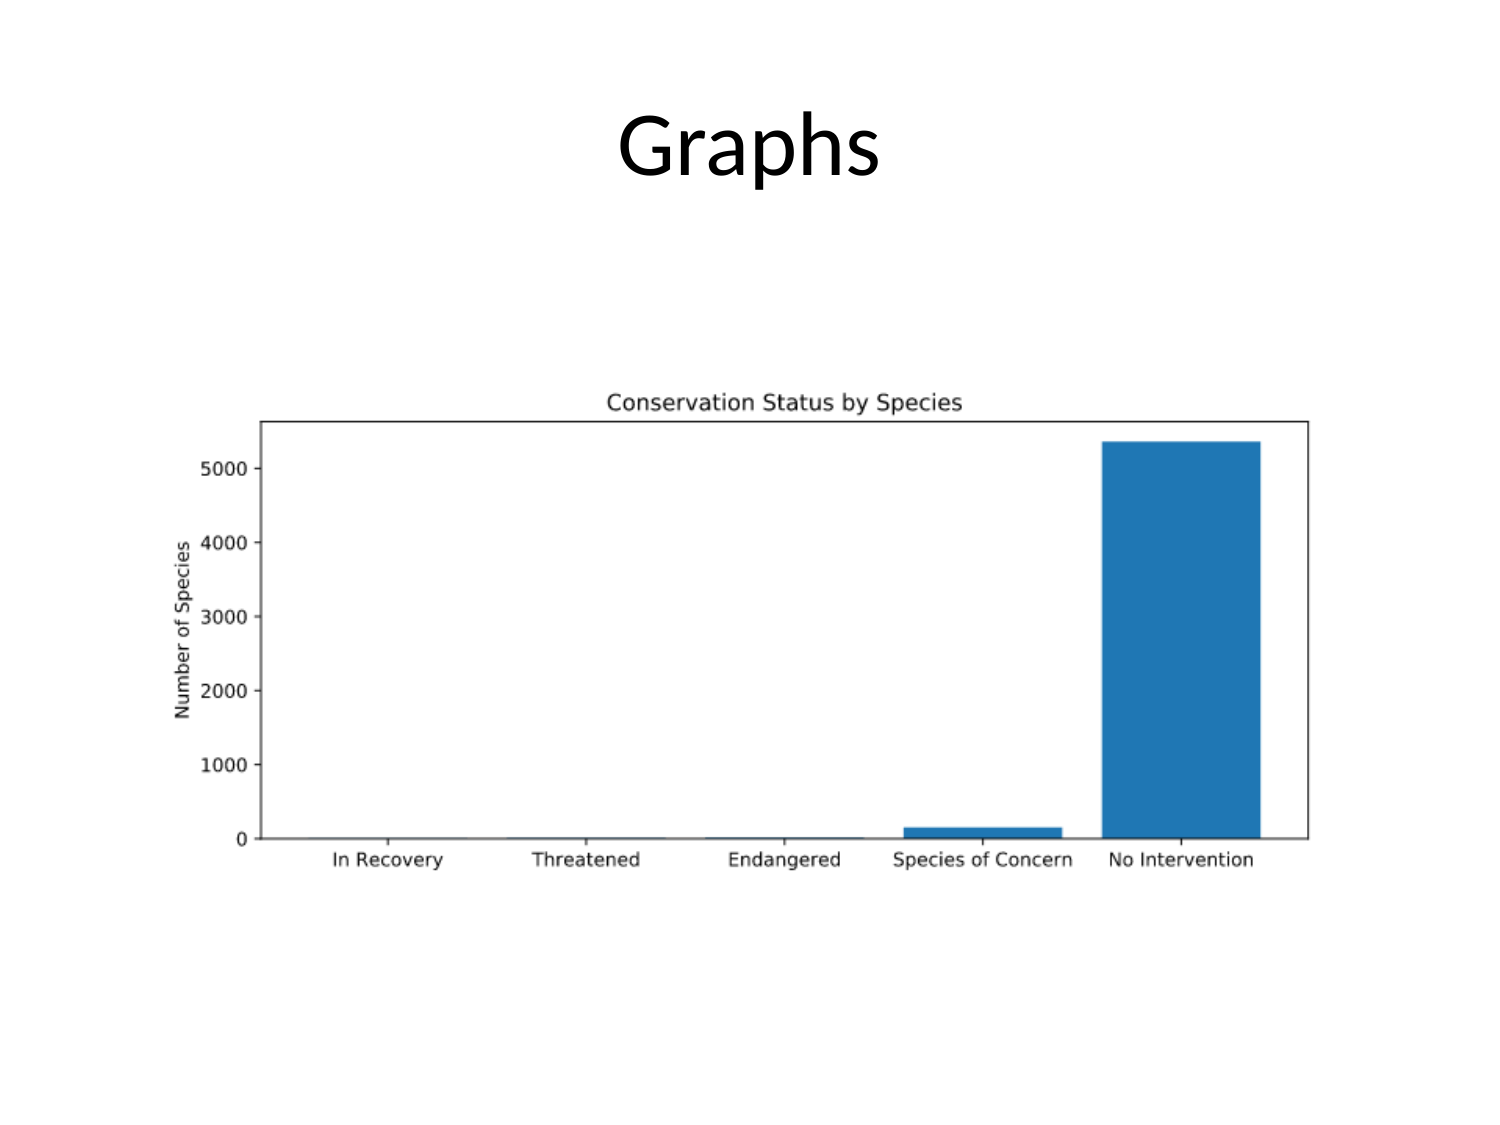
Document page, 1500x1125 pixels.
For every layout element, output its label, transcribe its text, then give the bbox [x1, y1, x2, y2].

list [133, 381, 1367, 886]
title Graphs [75, 45, 1425, 233]
